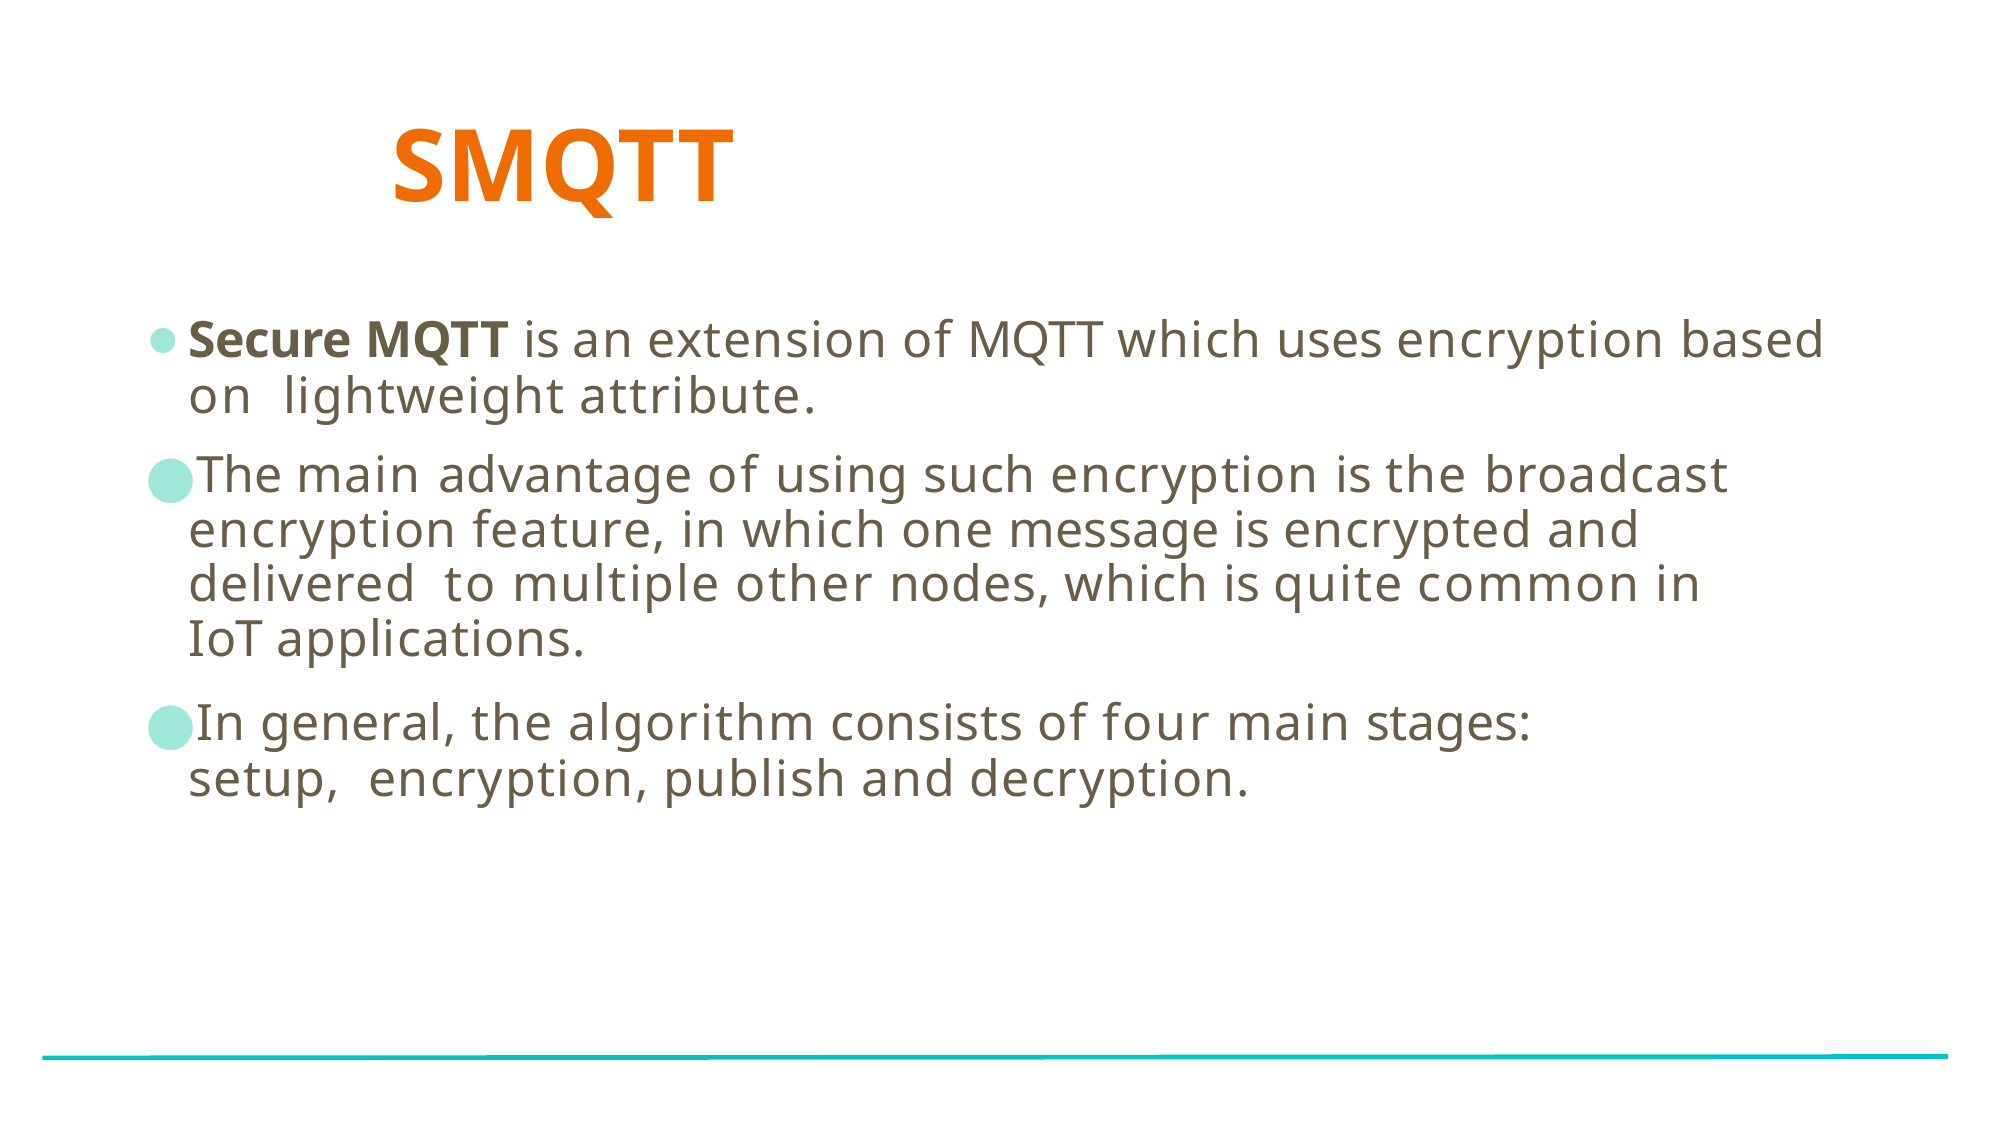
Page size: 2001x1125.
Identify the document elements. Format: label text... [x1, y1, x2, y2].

text_box Secure MQTT is an extension of MQTT which uses encryption based on lightweight attribute. The main advantage of using such encryption is the broadcast encryption feature, in which one message is encrypted and delivered to multiple other nodes, which is quite common in IoT applications. In general, the algorithm consists of four main stages: setup, encryption, publish and decryption. [143, 304, 1848, 807]
title SMQTT [149, 98, 975, 289]
